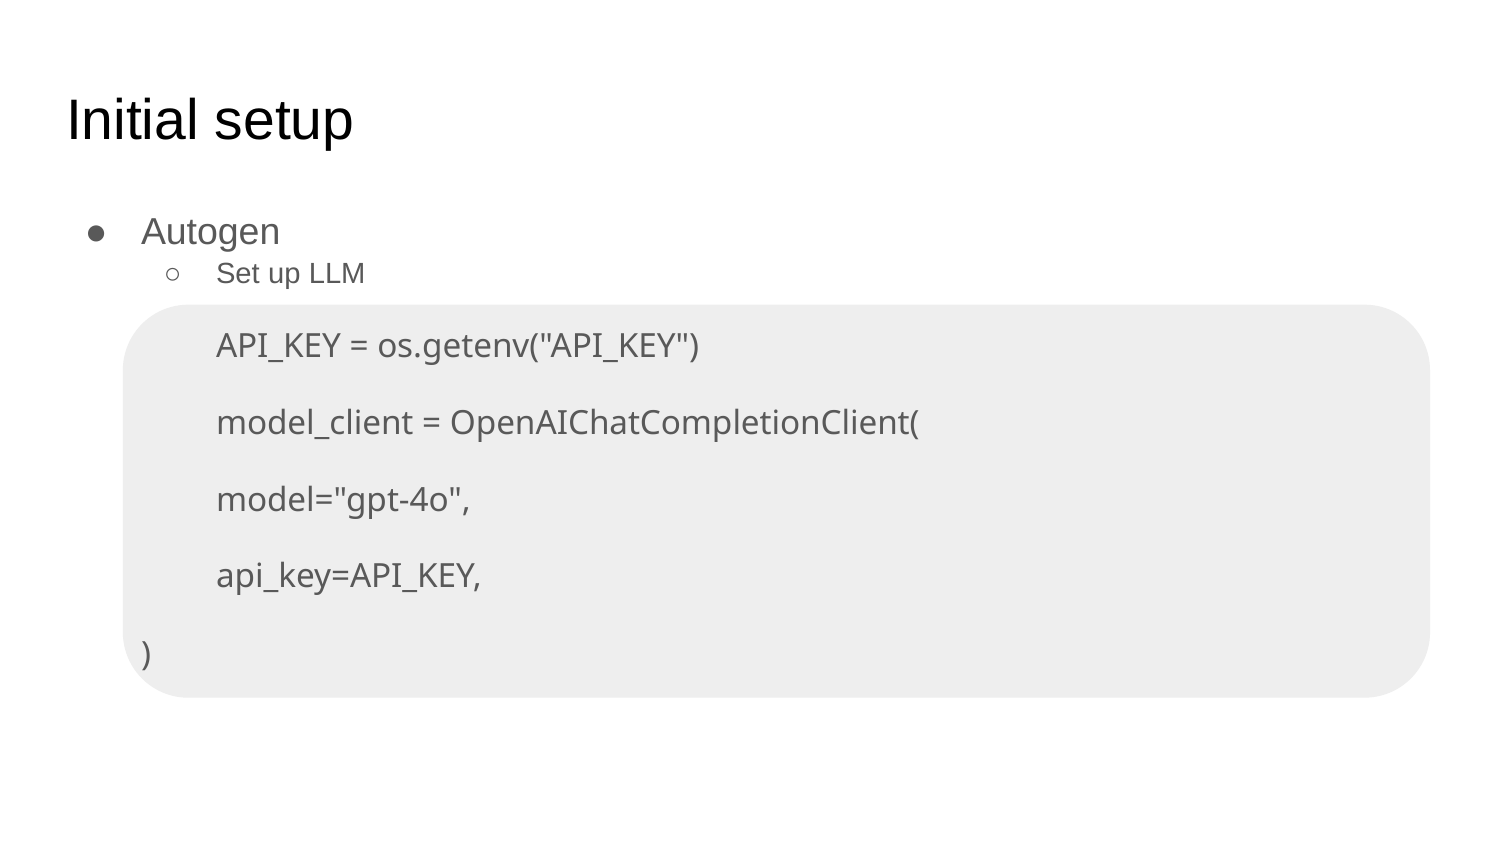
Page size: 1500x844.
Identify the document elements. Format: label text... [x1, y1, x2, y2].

list Autogen Set up LLM API_KEY = os.getenv("API_KEY") model_client = OpenAIChatCompletionClient( model="gpt-4o", api_key=API_KEY, ) [51, 189, 1449, 750]
title Initial setup [51, 72, 1449, 167]
